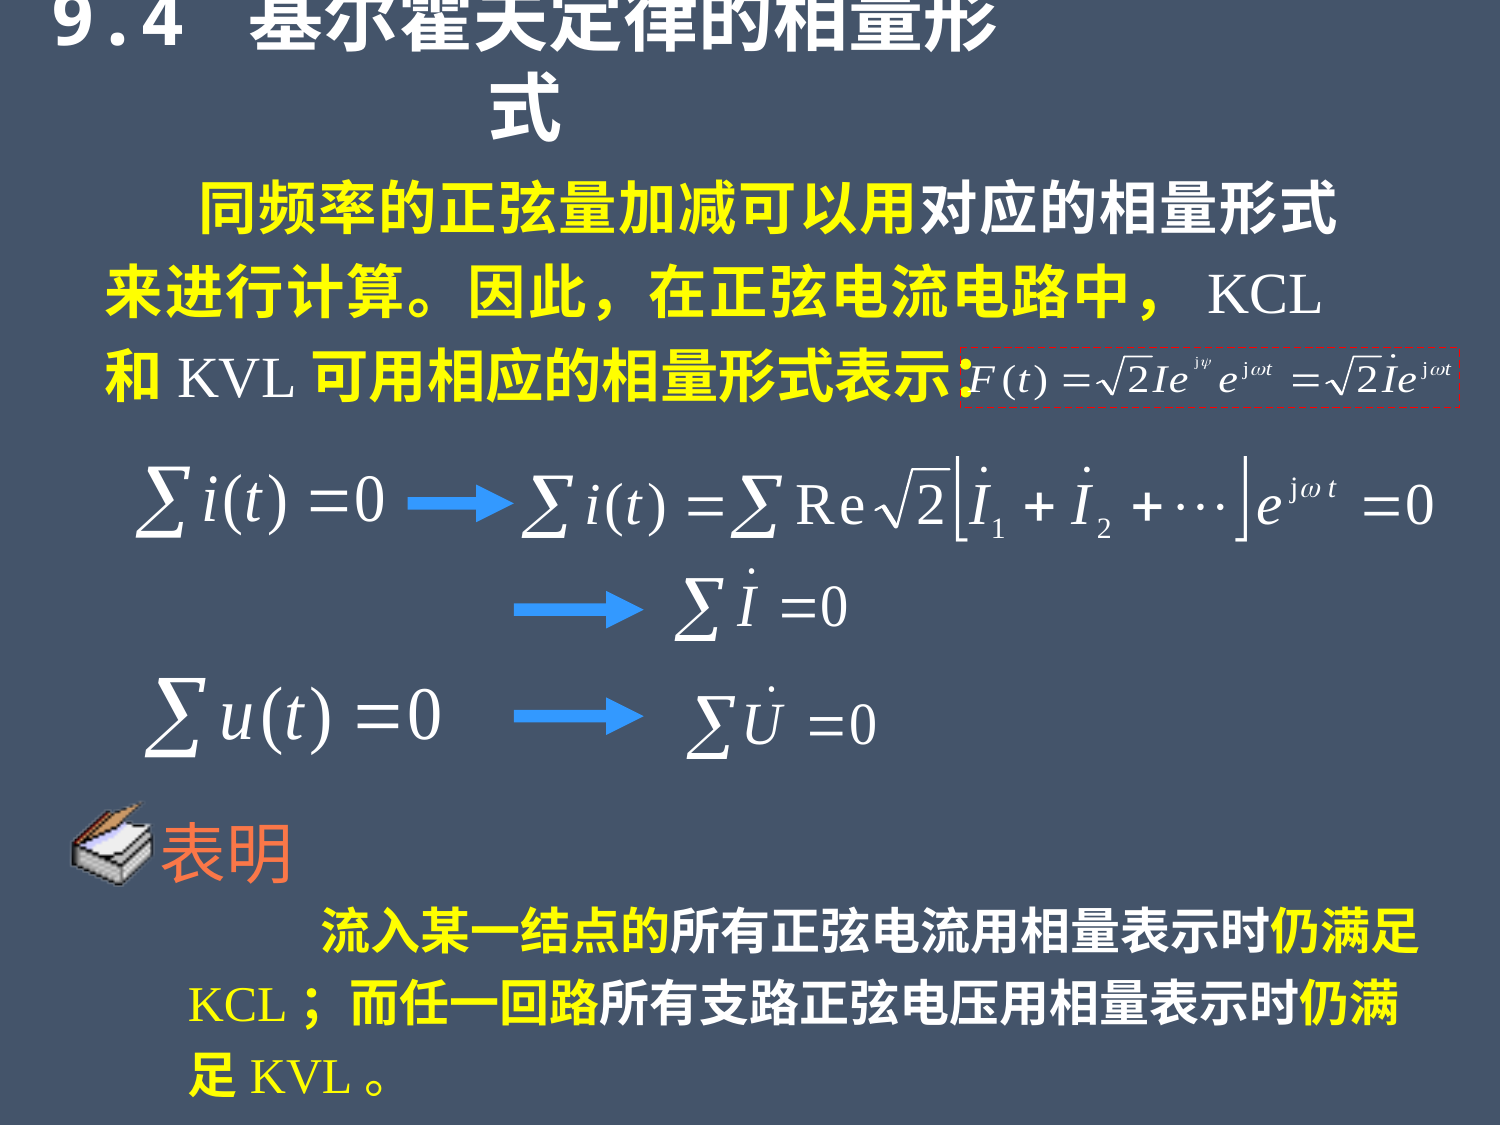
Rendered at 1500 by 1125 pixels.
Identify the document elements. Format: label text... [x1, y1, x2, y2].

text_box [513, 603, 644, 616]
picture [960, 347, 1460, 408]
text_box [513, 456, 1445, 548]
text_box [127, 458, 396, 548]
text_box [667, 562, 856, 650]
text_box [679, 680, 884, 769]
text_box 9.4 基尔霍夫定律的相量形式 [8, 0, 1041, 158]
text_box 流入某一结点的所有正弦电流用相量表示时仍满足KCL；而任一回路所有支路正弦电压用相量表示时仍满足KVL。 [173, 880, 1436, 1111]
text_box 同频率的正弦量加减可以用对应的相量形式来进行计算。因此，在正弦电流电路中，KCL和KVL可用相应的相量形式表示： [90, 149, 1353, 417]
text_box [135, 668, 452, 769]
text_box [407, 497, 513, 510]
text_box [38, 777, 309, 918]
text_box [513, 709, 644, 723]
